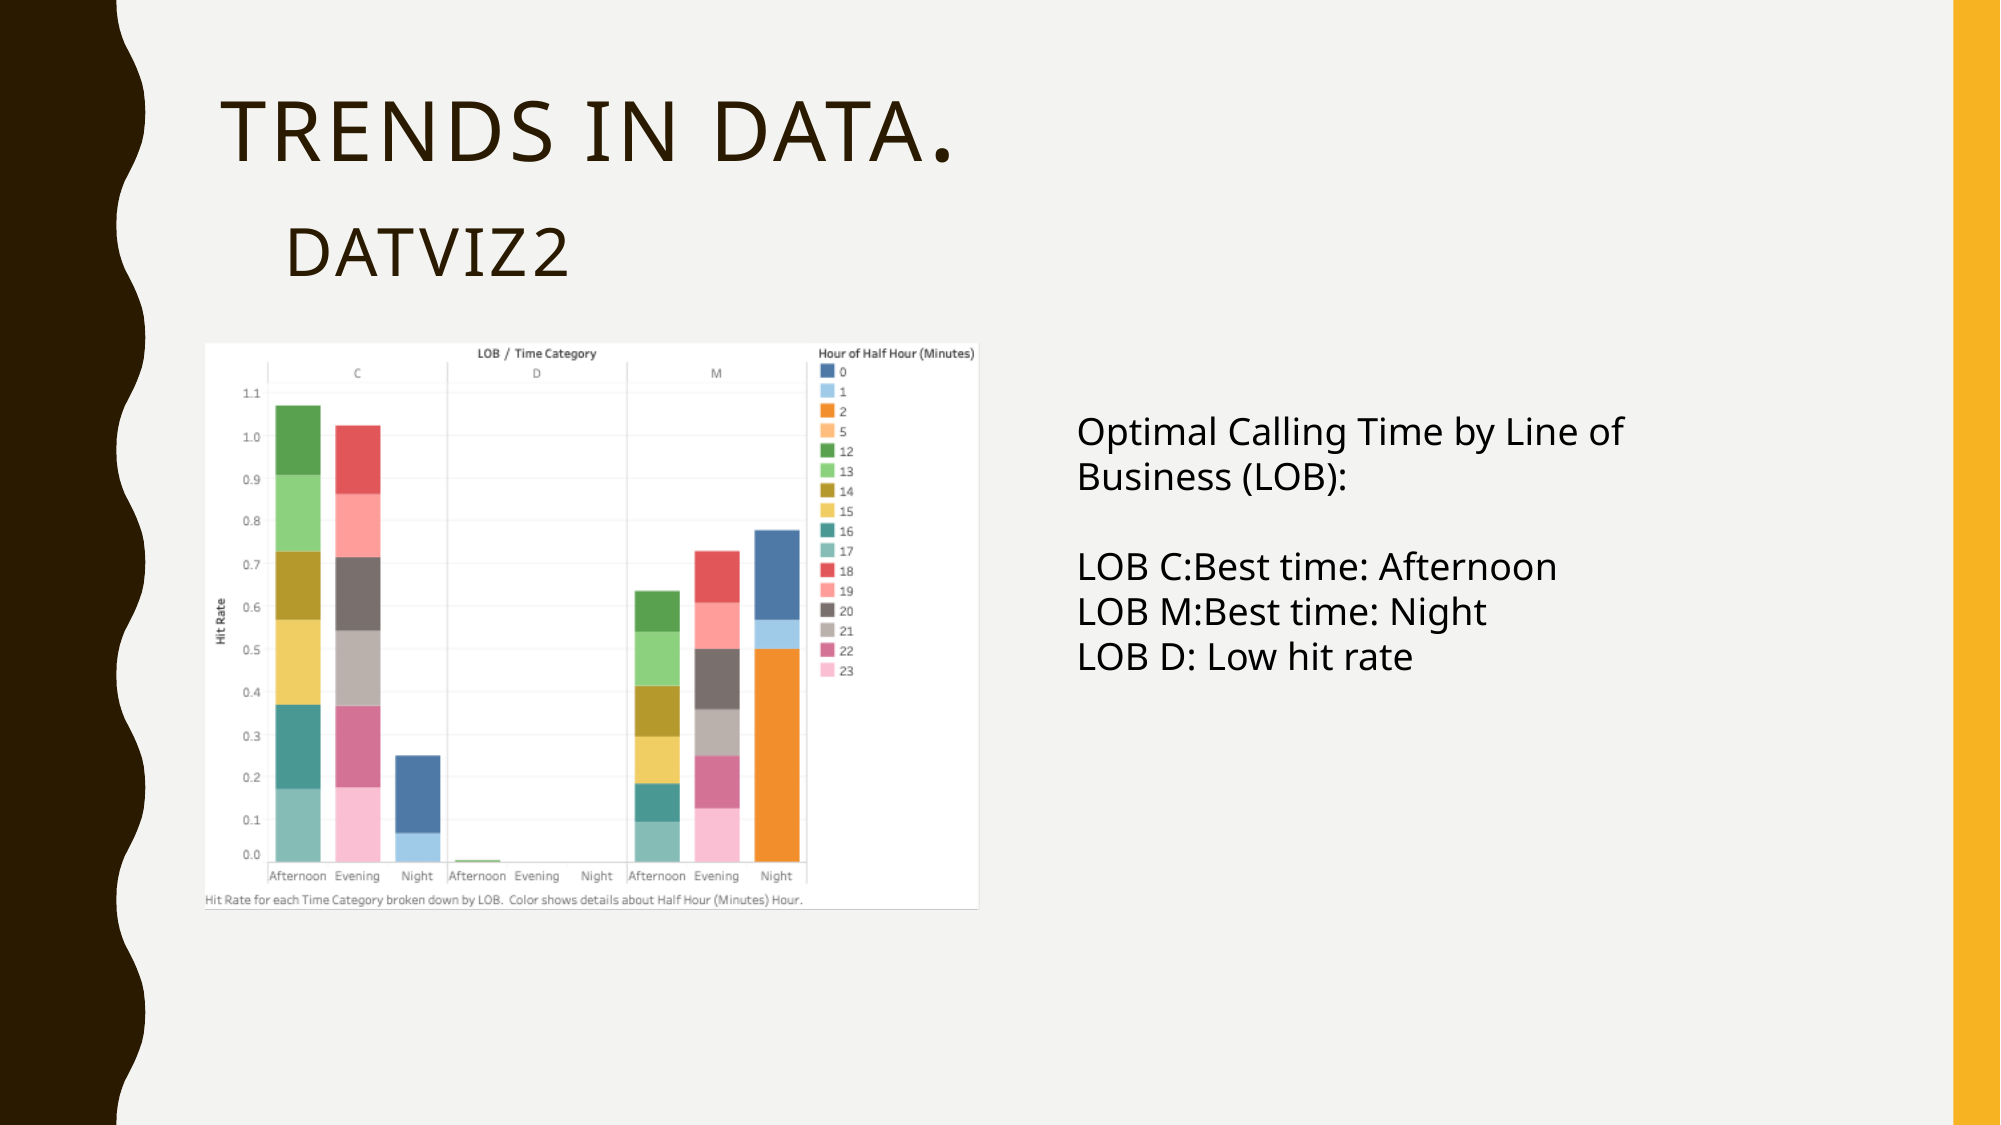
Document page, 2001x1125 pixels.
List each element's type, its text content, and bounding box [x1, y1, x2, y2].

text_box Optimal Calling Time by Line of Business (LOB): LOB C:Best time: Afternoon LOB M:Best time: Night LOB D: Low hit rate [1061, 400, 1761, 731]
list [205, 342, 982, 911]
title Trends in Data. DATVIZ2 [205, 62, 1875, 401]
